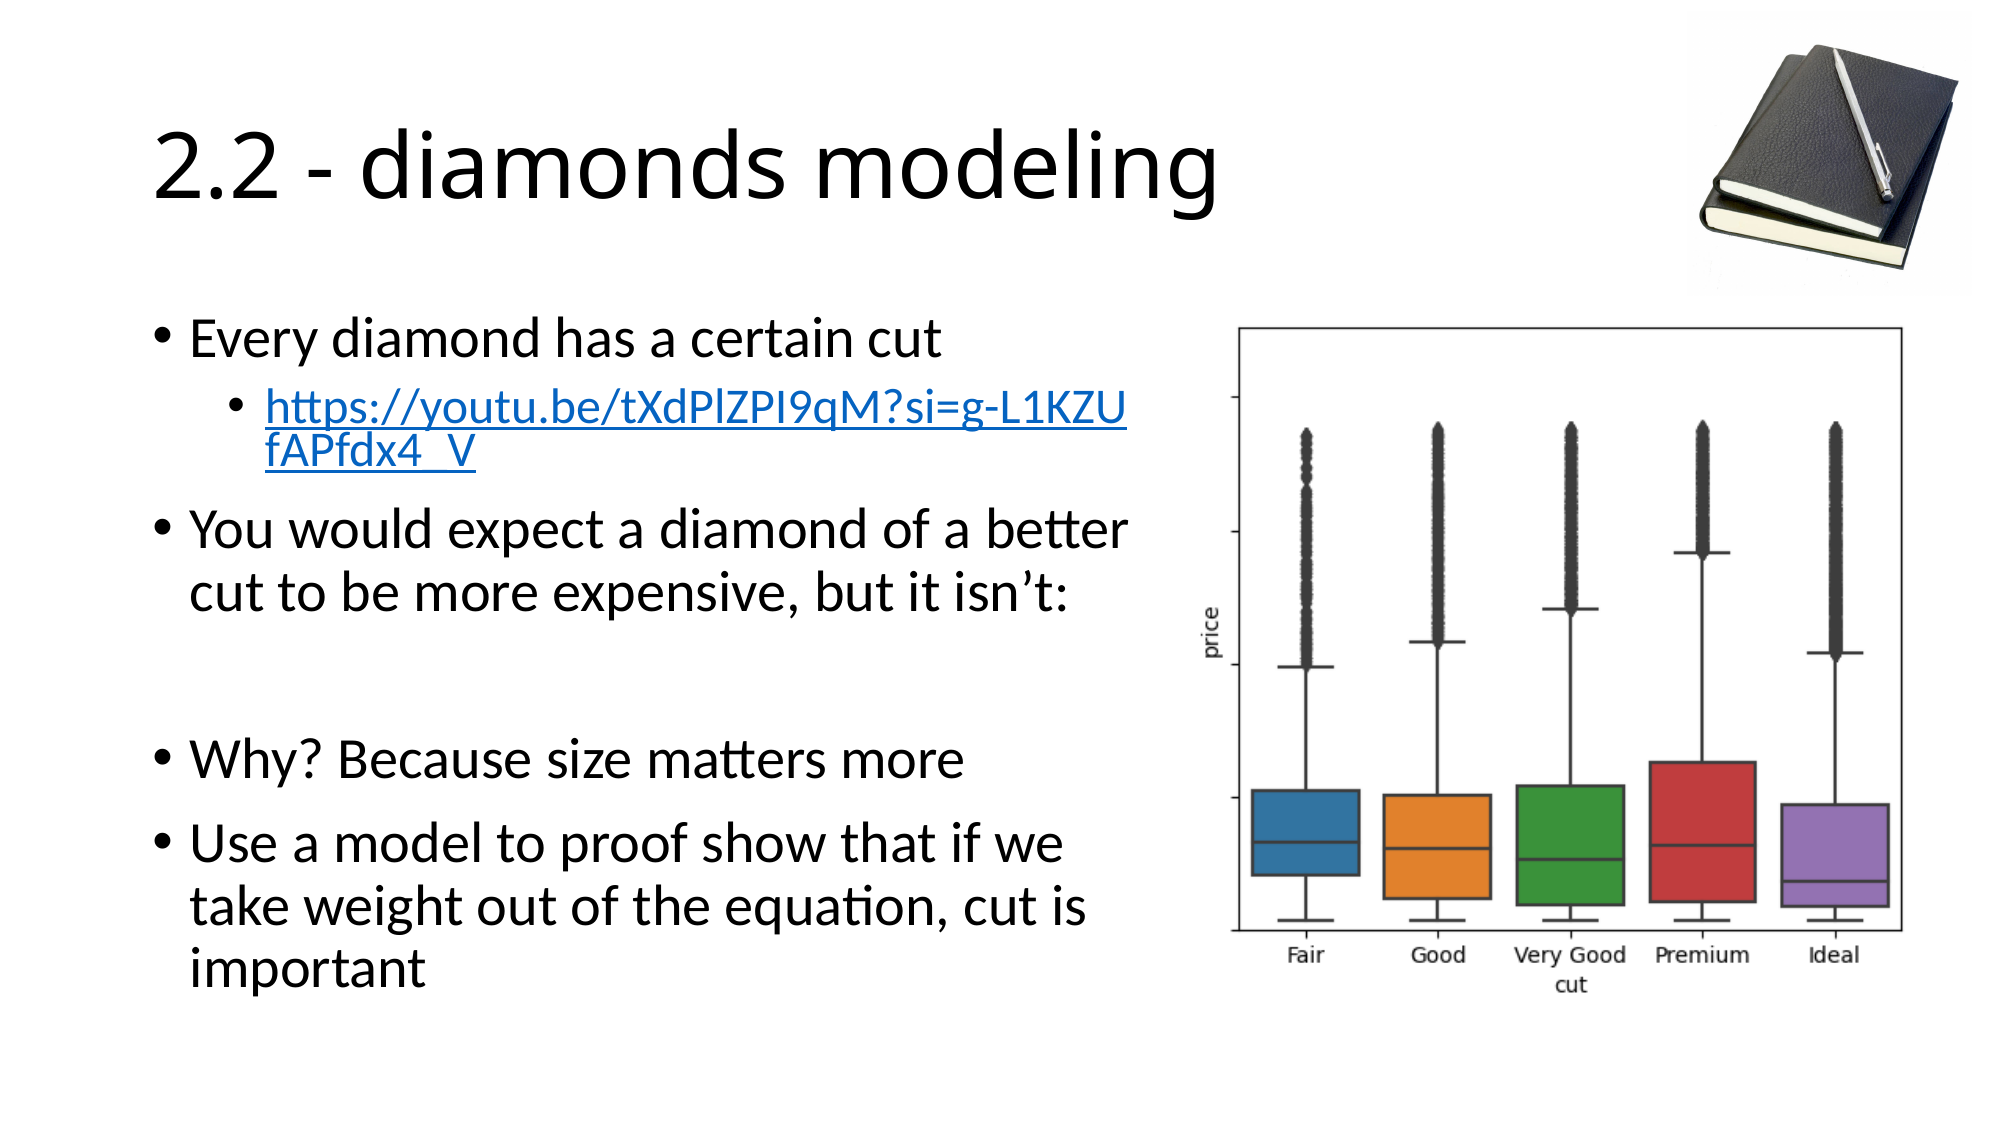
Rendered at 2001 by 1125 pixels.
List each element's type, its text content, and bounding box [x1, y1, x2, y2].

picture [1687, 11, 1972, 296]
title 2.2 - diamonds modeling [137, 59, 1687, 278]
picture [1198, 314, 1909, 999]
list Every diamond has a certain cut https://youtu.be/tXdPlZPI9qM?si=g-L1KZUfAPfdx4_V You would expect a diamond of a better cut to be more expensive, but it isn’t: Why? Because size matters more Use a model to proof show that if we take weight out of the equation, cut is important [137, 299, 1154, 1014]
